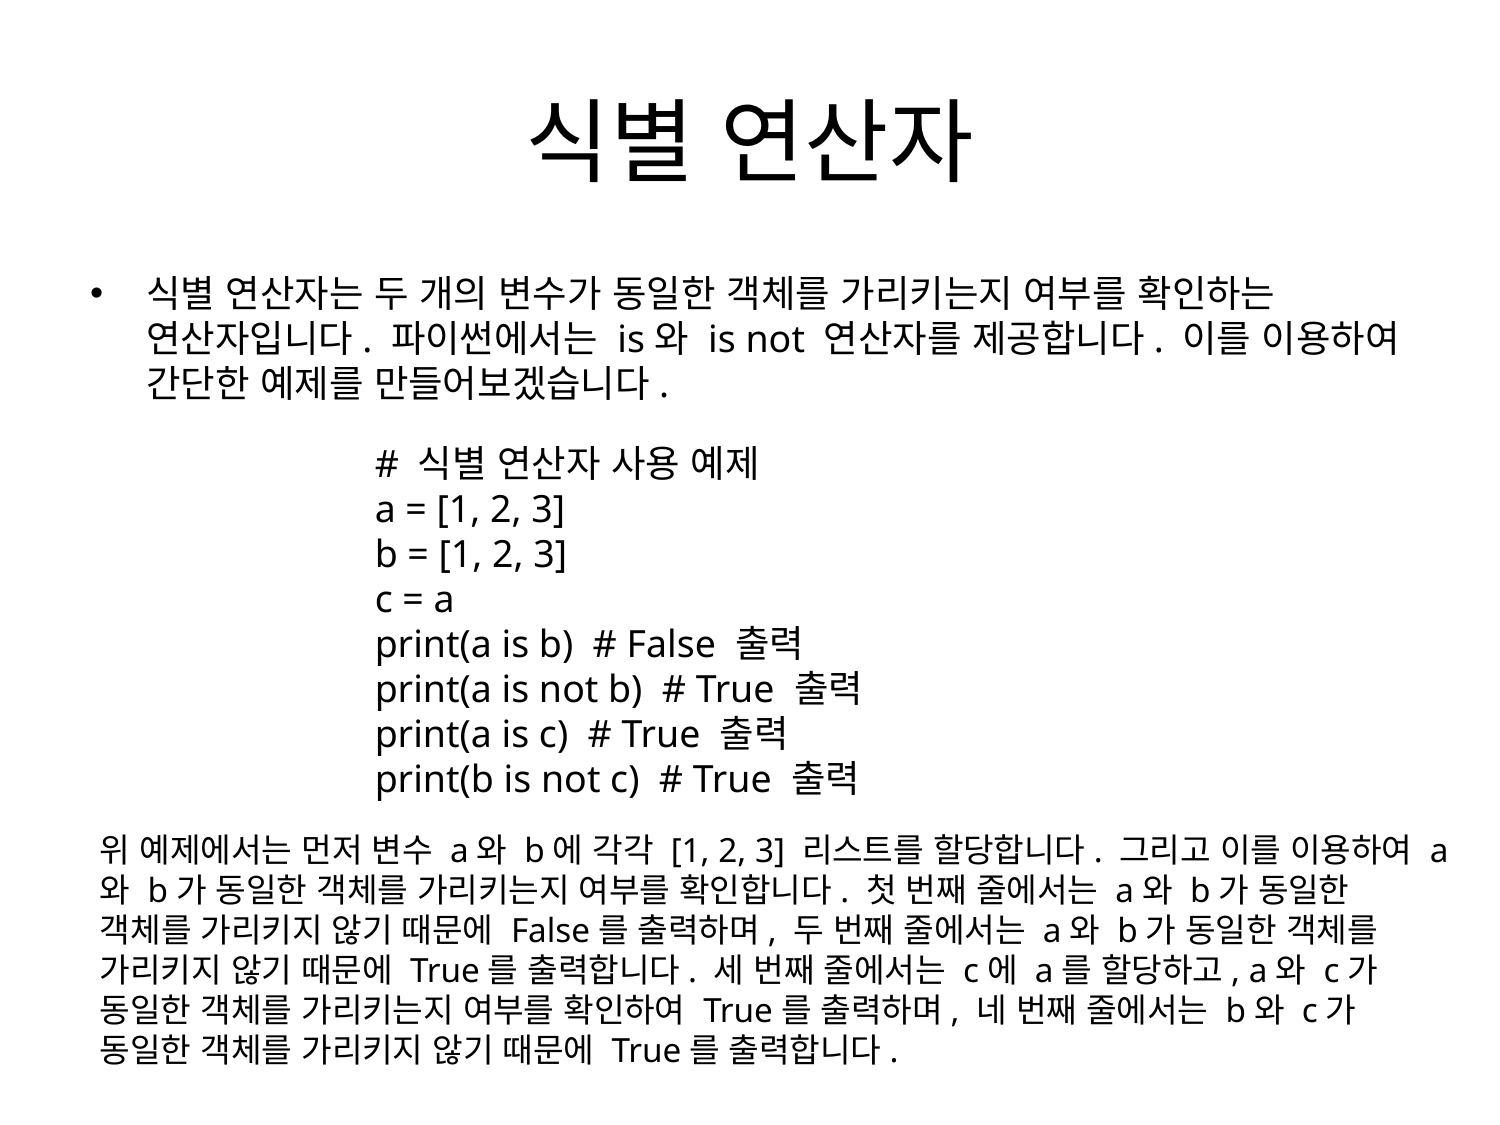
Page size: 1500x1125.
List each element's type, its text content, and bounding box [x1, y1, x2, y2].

title 식별 연산자 [75, 45, 1425, 233]
list 식별 연산자는 두 개의 변수가 동일한 객체를 가리키는지 여부를 확인하는 연산자입니다. 파이썬에서는 is와 is not 연산자를 제공합니다. 이를 이용하여 간단한 예제를 만들어보겠습니다. [75, 262, 1425, 1005]
text_box # 식별 연산자 사용 예제 a = [1, 2, 3] b = [1, 2, 3] c = a print(a is b) # False 출력 print(a is not b) # True 출력 print(a is c) # True 출력 print(b is not c) # True 출력 [360, 432, 1111, 808]
text_box 위 예제에서는 먼저 변수 a와 b에 각각 [1, 2, 3] 리스트를 할당합니다. 그리고 이를 이용하여 a와 b가 동일한 객체를 가리키는지 여부를 확인합니다. 첫 번째 줄에서는 a와 b가 동일한 객체를 가리키지 않기 때문에 False를 출력하며, 두 번째 줄에서는 a와 b가 동일한 객체를 가리키지 않기 때문에 True를 출력합니다. 세 번째 줄에서는 c에 a를 할당하고, a와 c가 동일한 객체를 가리키는지 여부를 확인하여 True를 출력하며, 네 번째 줄에서는 b와 c가 동일한 객체를 가리키지 않기 때문에 True를 출력합니다. [85, 822, 1465, 1077]
